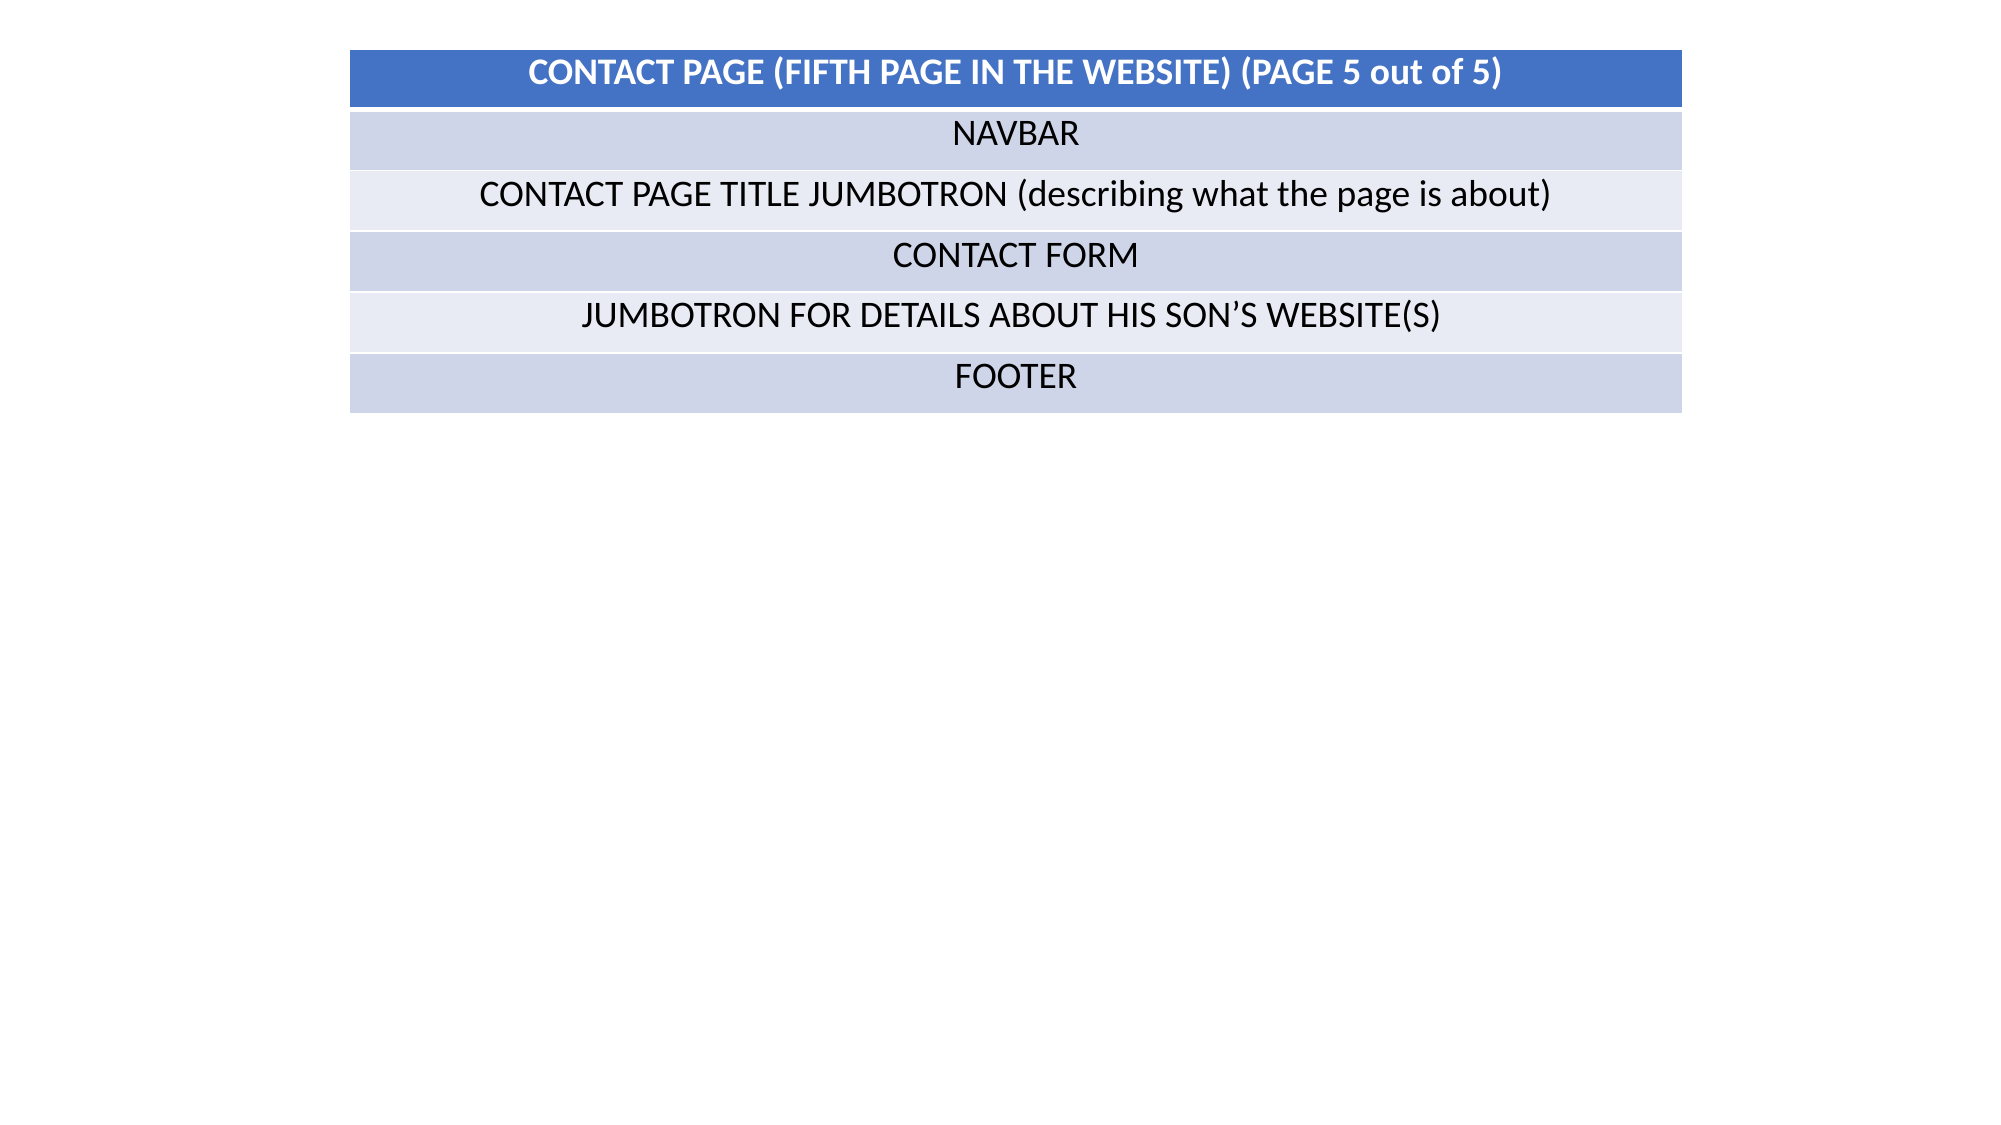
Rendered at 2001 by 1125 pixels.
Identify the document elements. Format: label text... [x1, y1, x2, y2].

table_cell JUMBOTRON FOR DETAILS ABOUT HIS SON’S WEBSITE(S) [350, 293, 1682, 352]
table_header CONTACT PAGE (FIFTH PAGE IN THE WEBSITE) (PAGE 5 out of 5) [350, 50, 1682, 107]
table_cell NAVBAR [350, 112, 1682, 170]
table_cell CONTACT FORM [350, 232, 1682, 291]
table_cell FOOTER [350, 354, 1682, 413]
table_cell CONTACT PAGE TITLE JUMBOTRON (describing what the page is about) [350, 171, 1682, 230]
